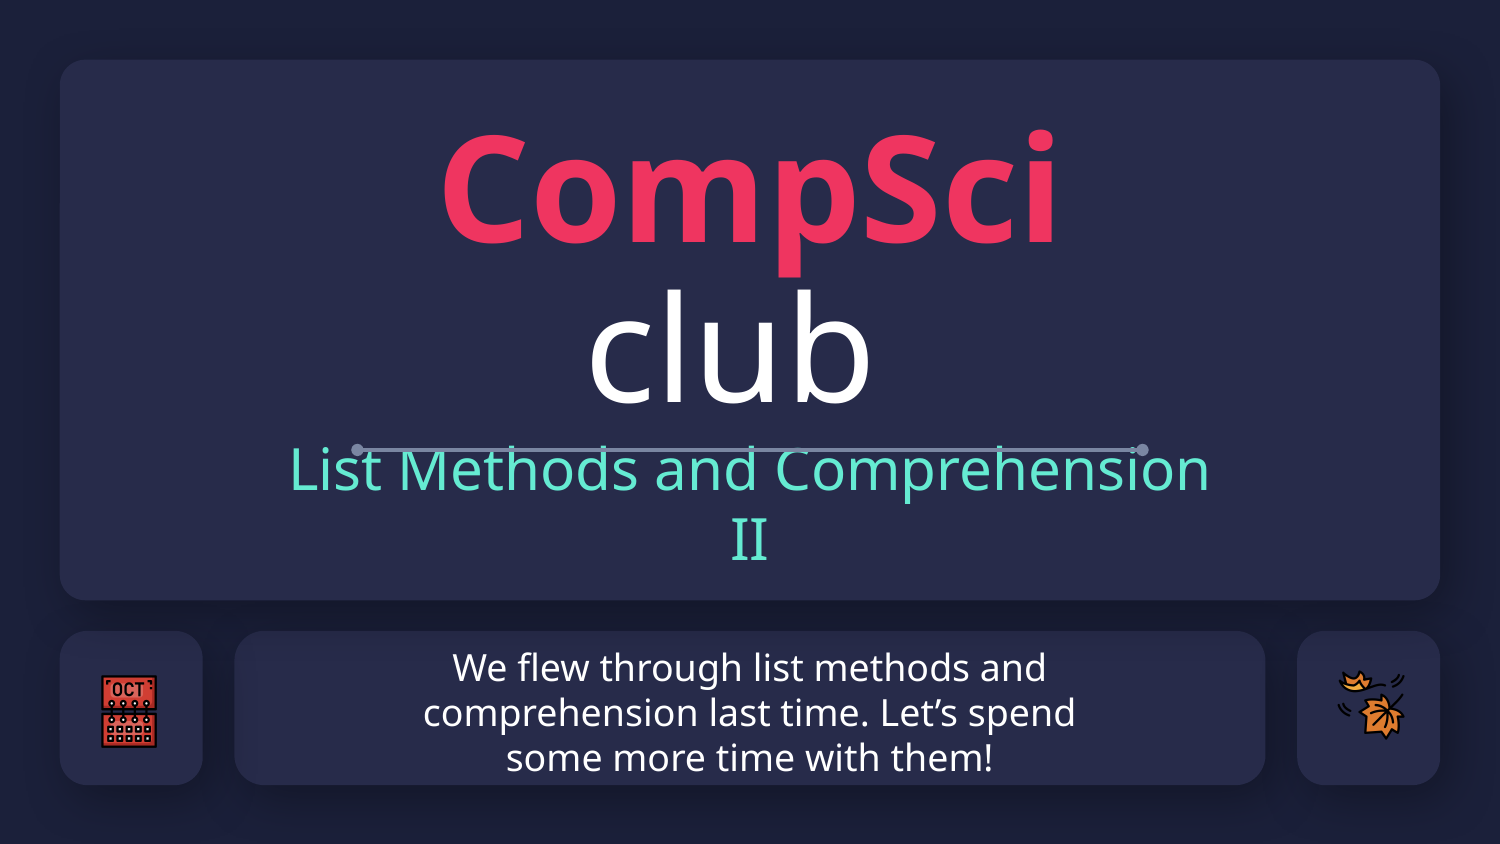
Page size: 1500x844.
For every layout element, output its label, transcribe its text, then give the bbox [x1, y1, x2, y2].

picture [1333, 667, 1408, 742]
title List Methods and Comprehension II [252, 460, 1248, 545]
title CompSci club [287, 110, 1213, 440]
subtitle We flew through list methods and comprehension last time. Let’s spend some more time with them! [375, 674, 1125, 749]
picture [92, 674, 167, 749]
